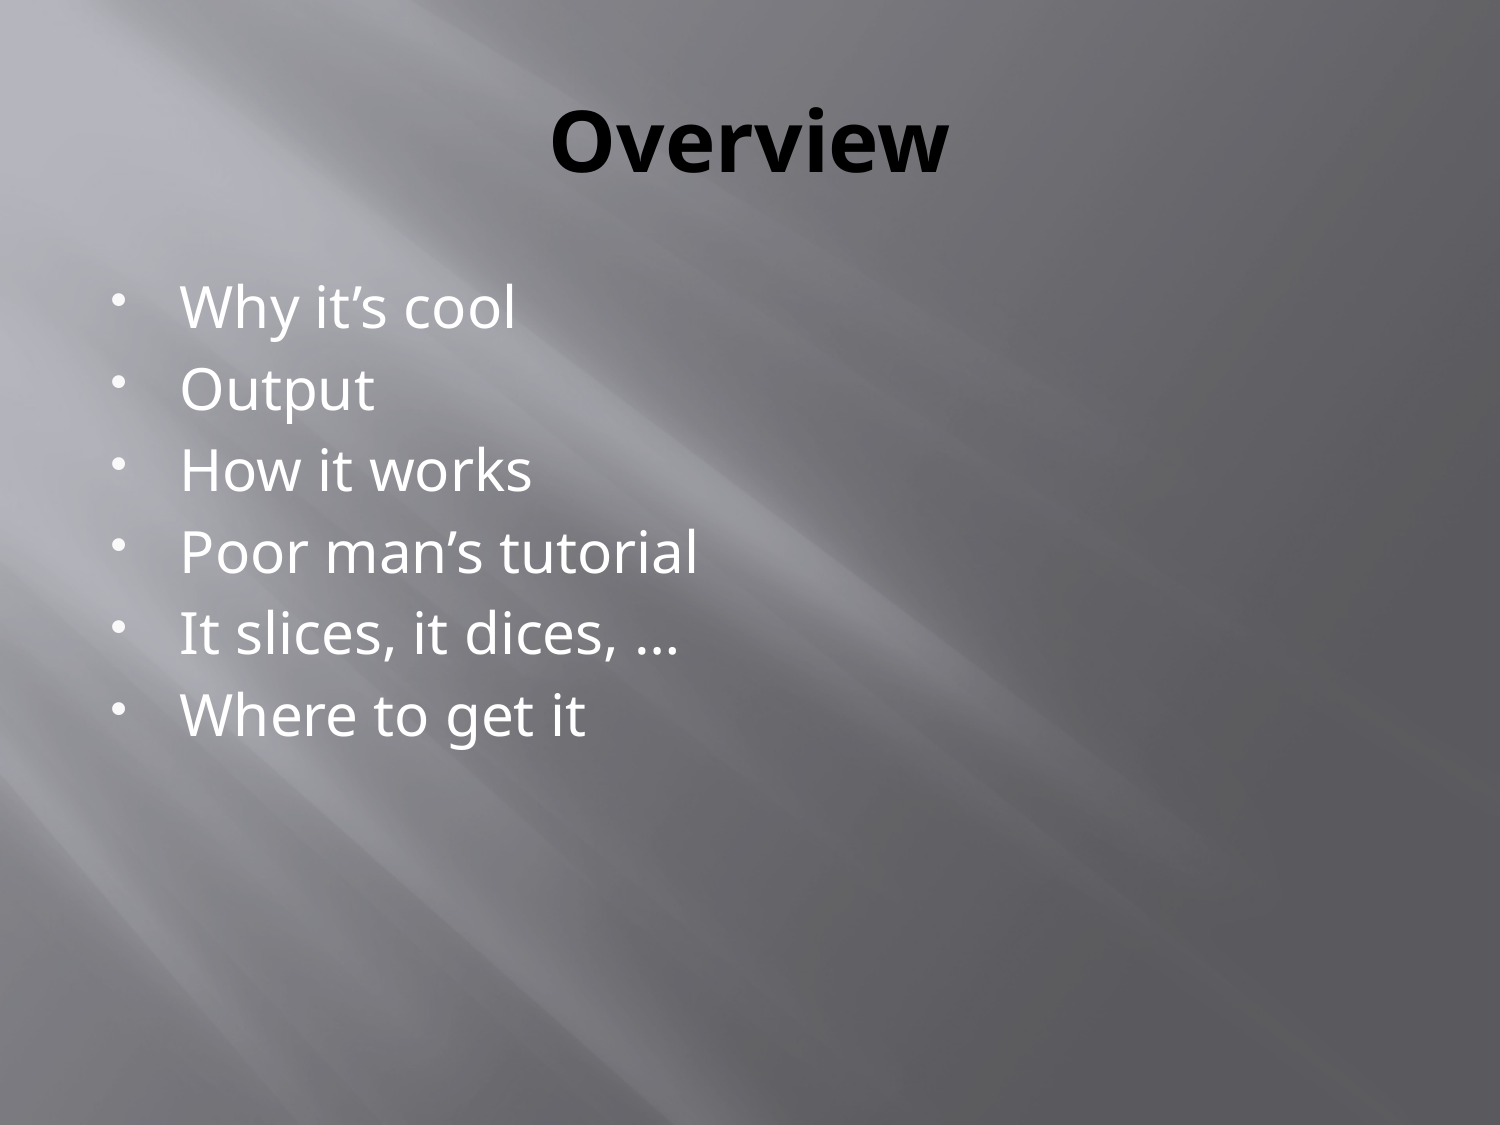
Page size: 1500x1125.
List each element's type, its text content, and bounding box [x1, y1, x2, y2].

title Overview [75, 45, 1425, 233]
list Why it’s cool Output How it works Poor man’s tutorial It slices, it dices, … Where to get it [75, 262, 1425, 1035]
